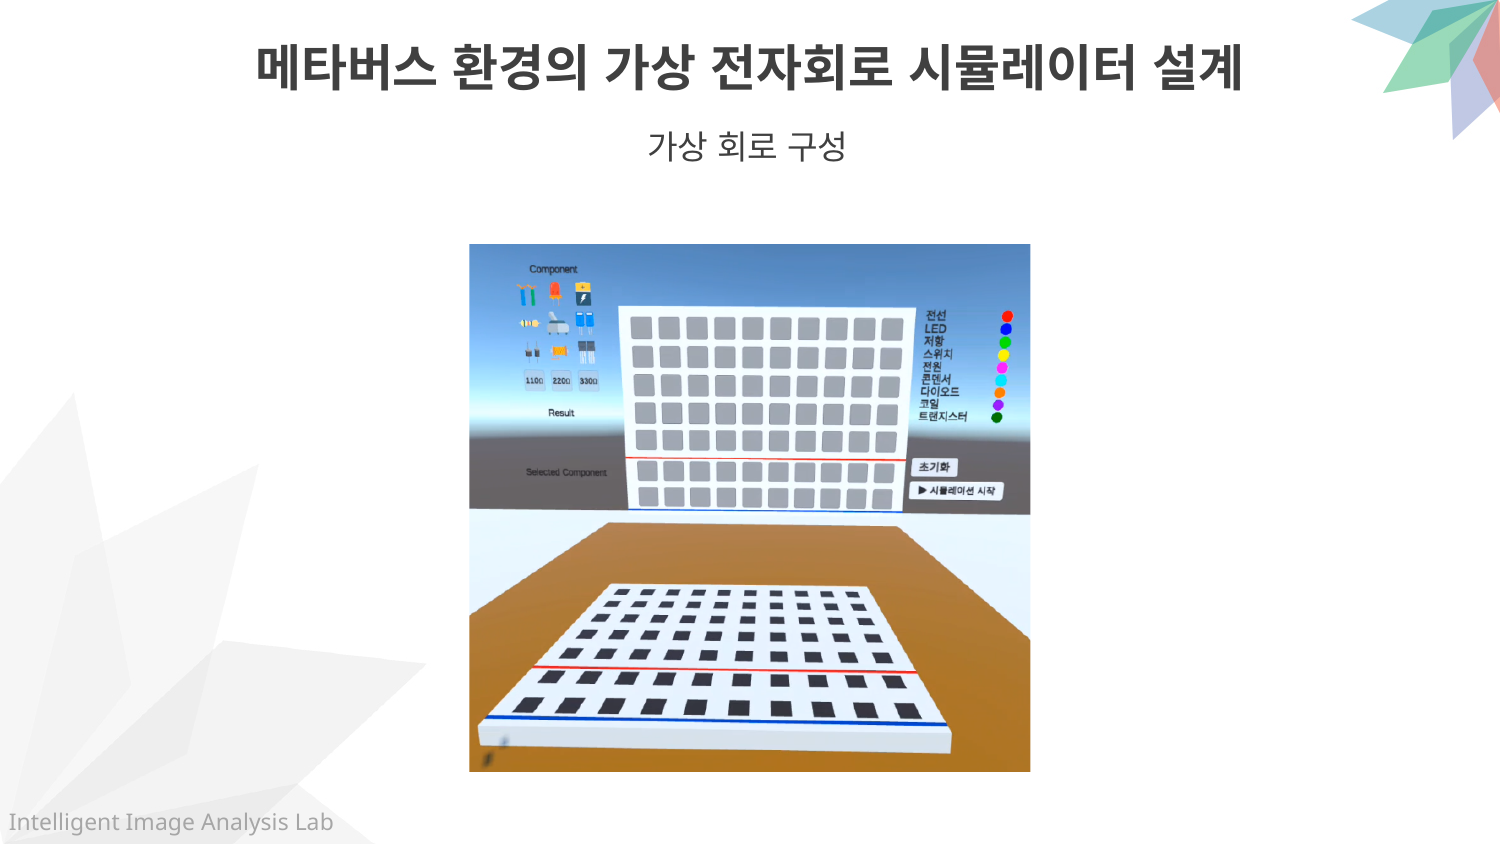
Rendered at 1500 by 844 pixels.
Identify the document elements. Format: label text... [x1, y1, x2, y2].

text_box 가상 회로 구성 [0, 98, 1498, 193]
text_box [0, 0, 1500, 75]
picture [0, 114, 1500, 844]
text_box 메타버스 환경의 가상 전자회로 시뮬레이터 설계 [0, 75, 1500, 114]
